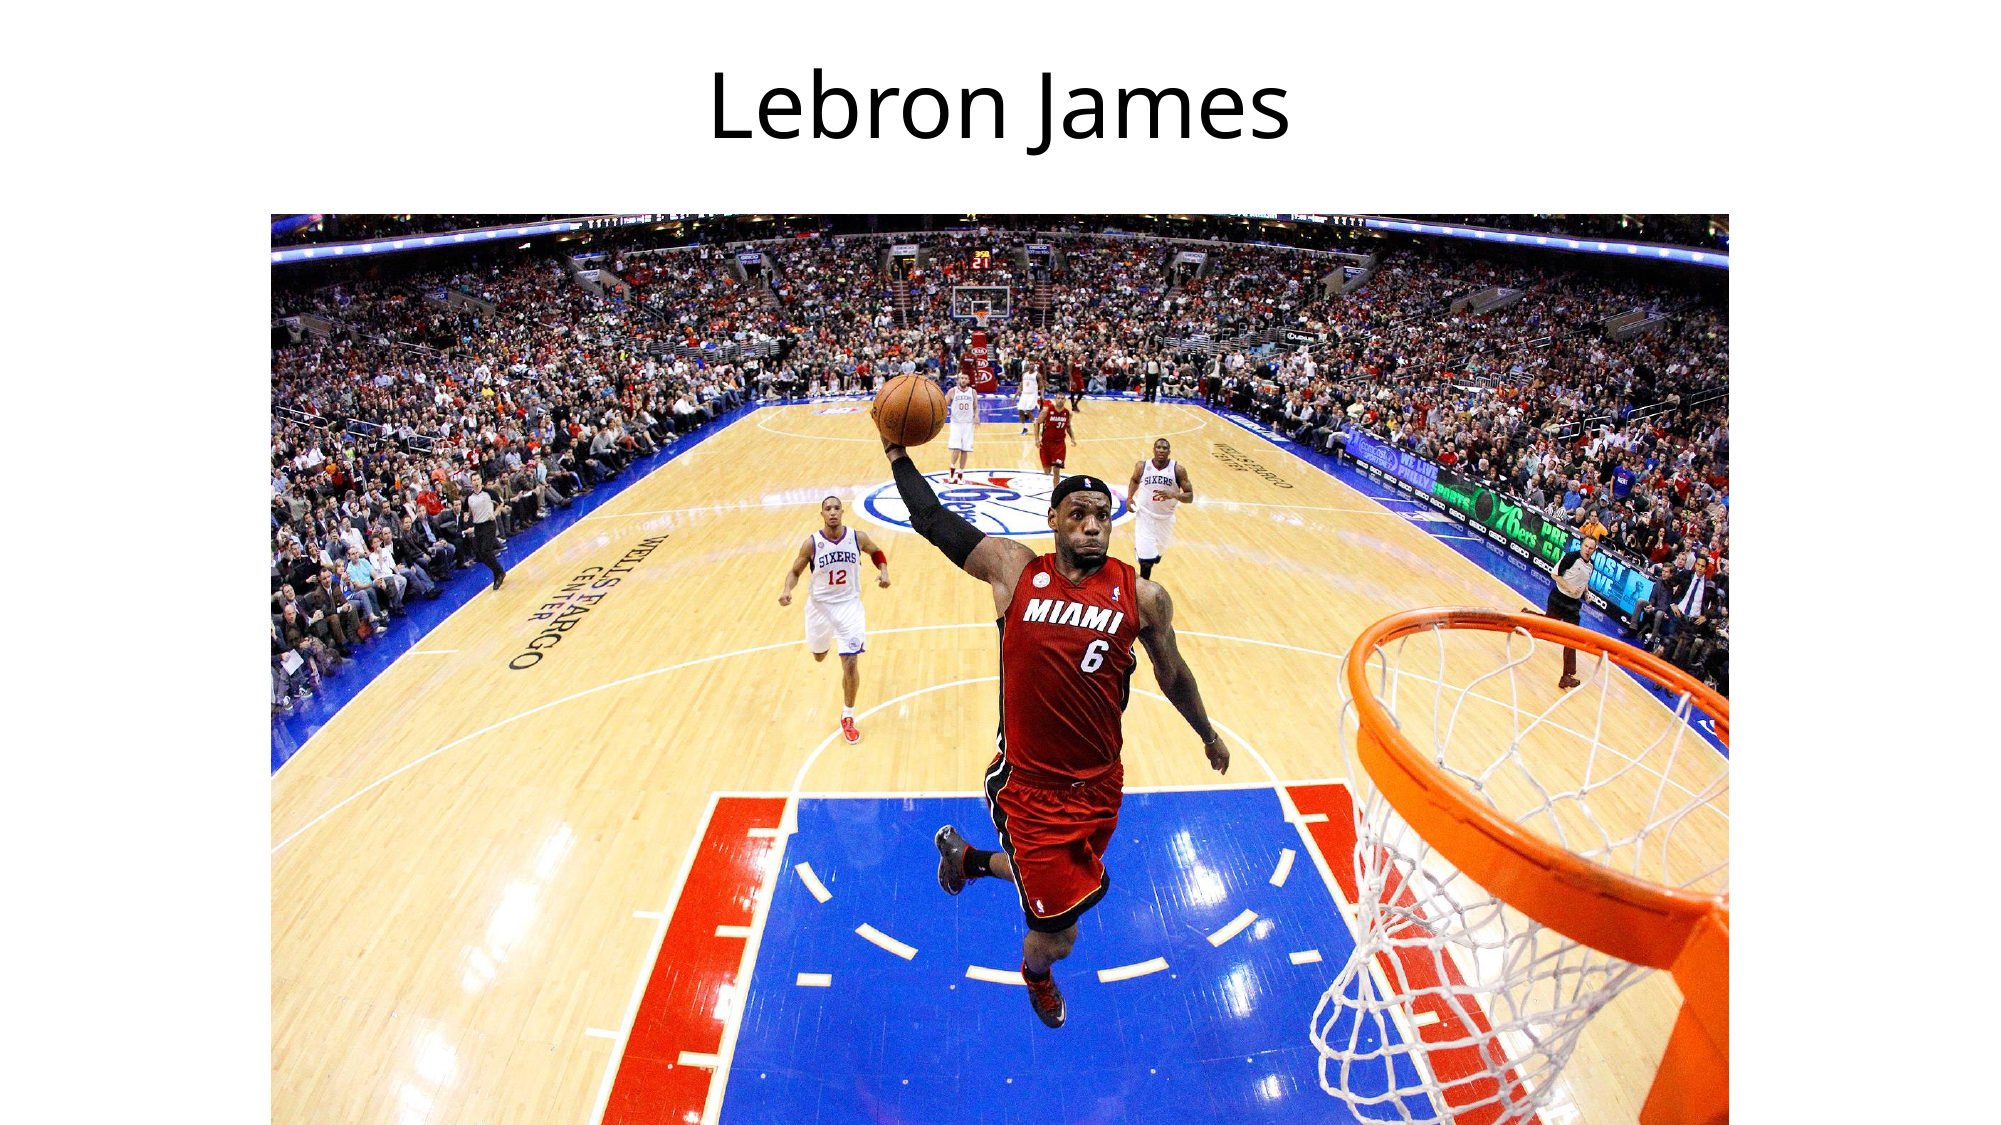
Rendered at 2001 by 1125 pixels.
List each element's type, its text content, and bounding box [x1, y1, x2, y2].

title Lebron James [137, 0, 1863, 218]
picture [271, 214, 1729, 1125]
